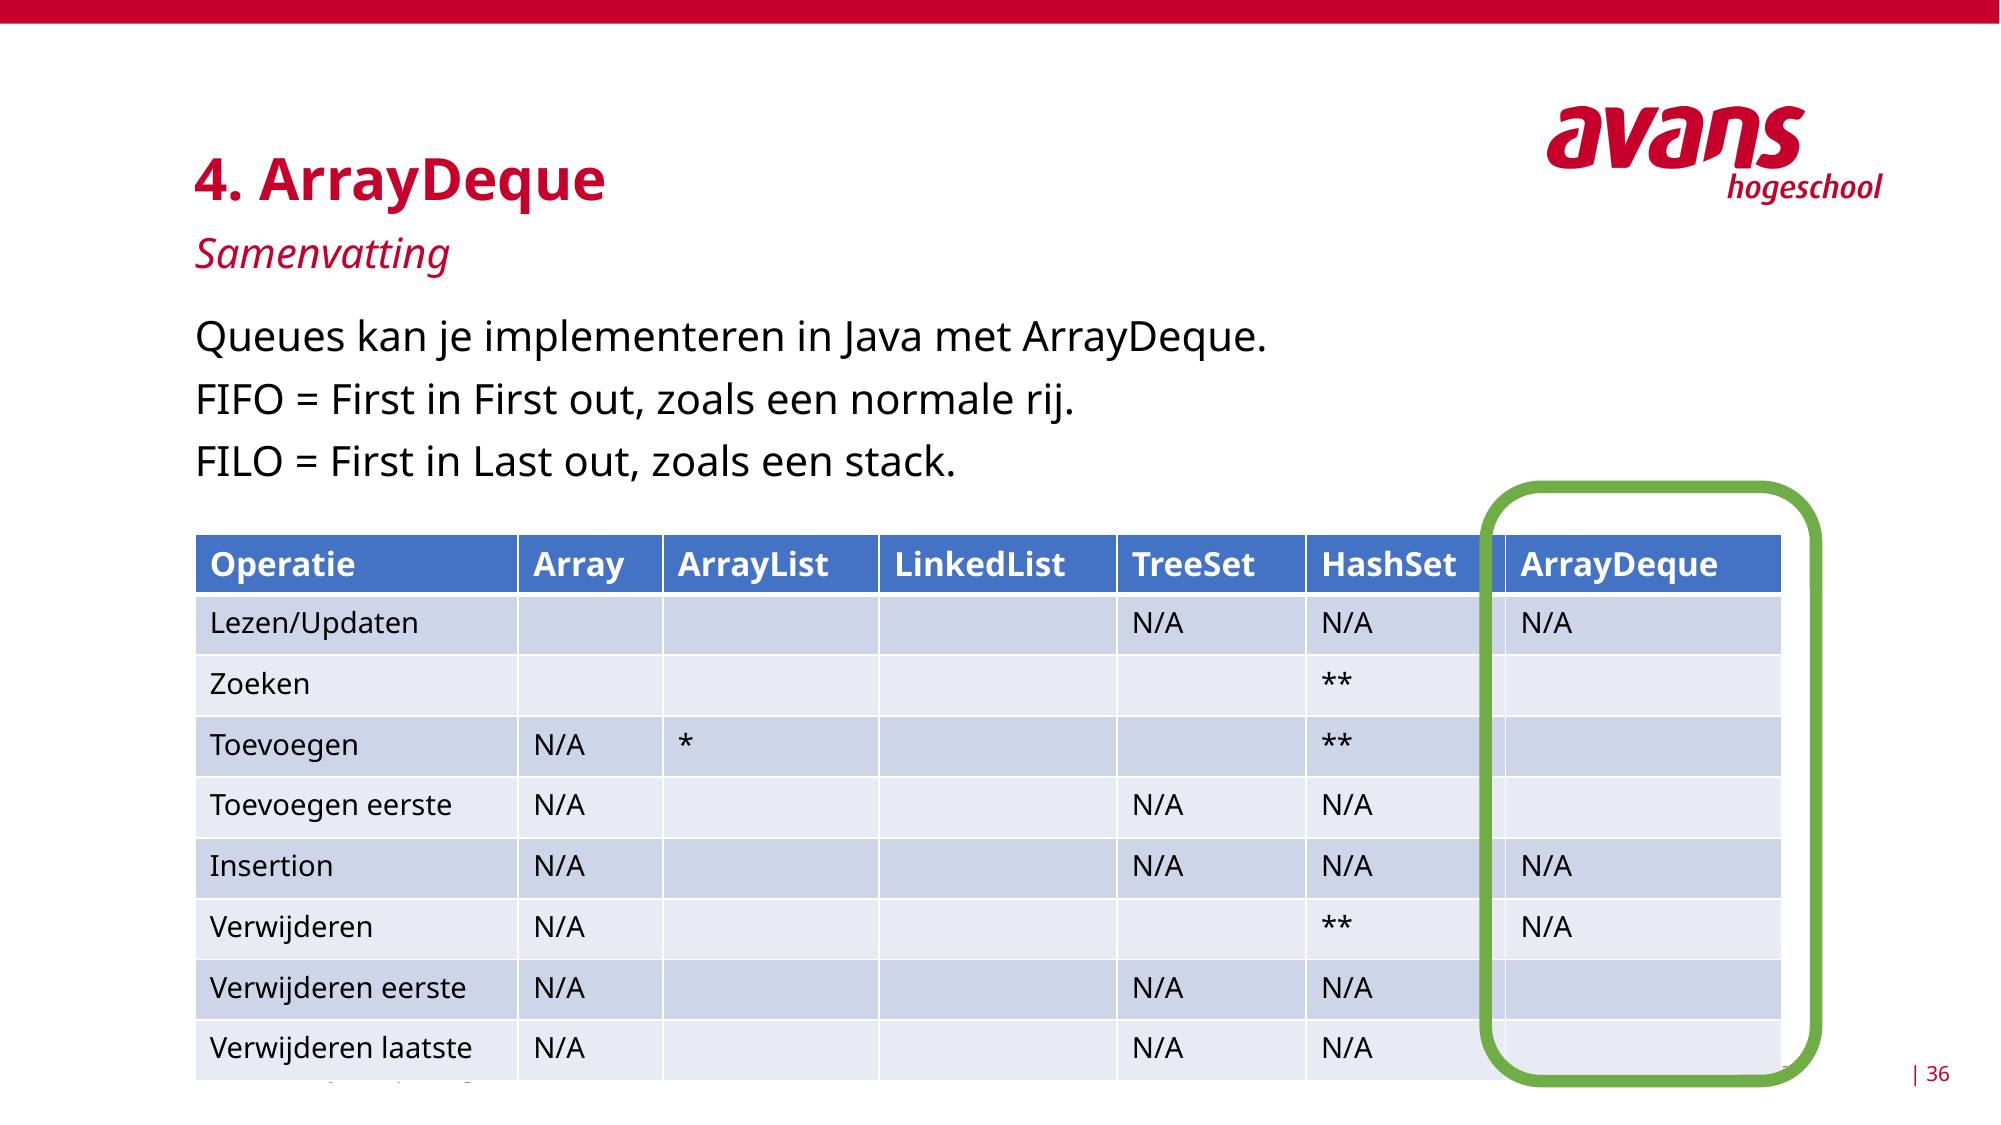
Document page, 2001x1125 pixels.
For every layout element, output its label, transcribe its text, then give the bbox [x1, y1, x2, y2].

title 4. ArrayDeque [194, 150, 1465, 209]
list Samenvatting [194, 226, 1465, 285]
text_box [1485, 486, 1817, 1082]
slide_number | 36 [1816, 1056, 1951, 1092]
picture [1547, 106, 1883, 205]
list Queues kan je implementeren in Java met ArrayDeque. FIFO = First in First out, zoals een normale rij. FILO = First in Last out, zoals een stack. [194, 309, 1790, 533]
footer Avans Deeltijd — Opleiding Informatica [194, 1082, 1199, 1090]
slide_number 18 mei 2021 [1339, 1074, 1790, 1092]
